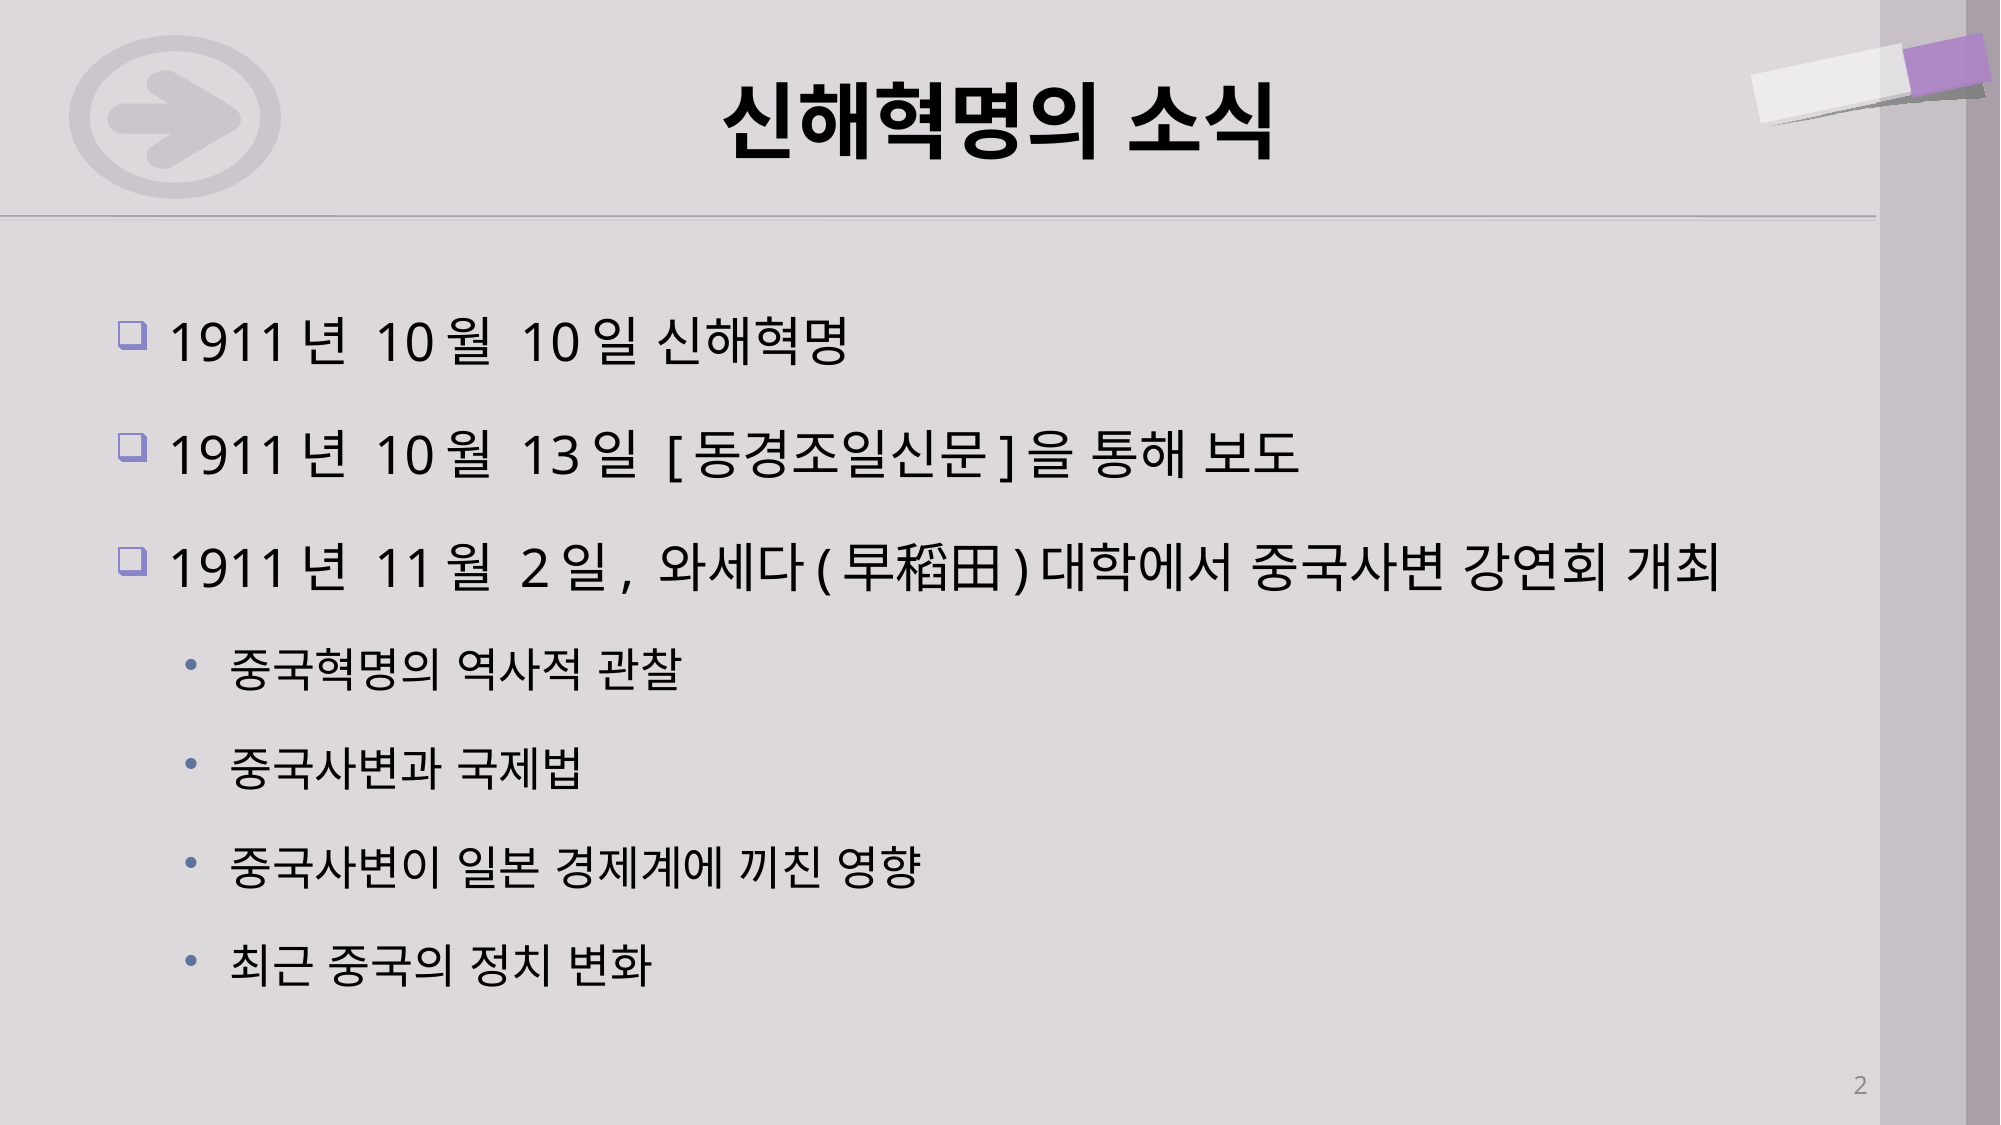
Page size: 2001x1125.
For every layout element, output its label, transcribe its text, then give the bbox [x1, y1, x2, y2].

title 신해혁명의 소식 [99, 24, 1900, 213]
list 1911년 10월 10일 신해혁명 1911년 10월 13일 [동경조일신문]을 통해 보도 1911년 11월 2일, 와세다(早稻田)대학에서 중국사변 강연회 개최 중국혁명의 역사적 관찰 중국사변과 국제법 중국사변이 일본 경제계에 끼친 영향 최근 중국의 정치 변화 [99, 262, 1874, 1005]
slide_number 2 [1416, 1061, 1883, 1112]
